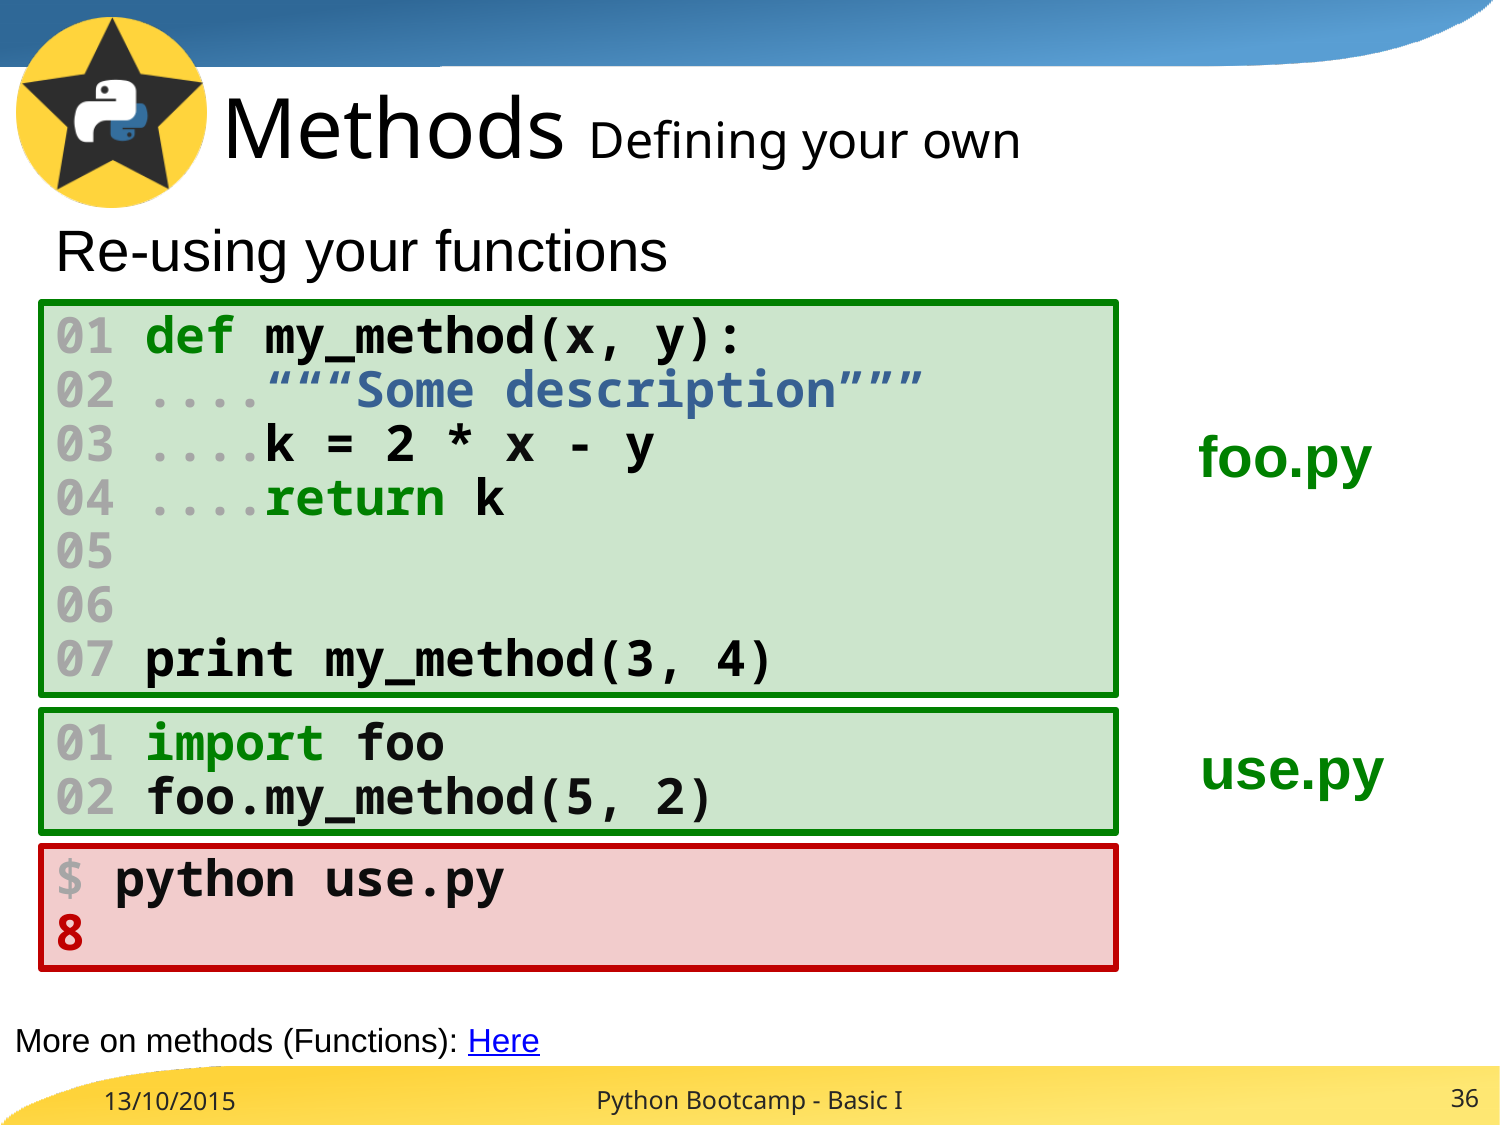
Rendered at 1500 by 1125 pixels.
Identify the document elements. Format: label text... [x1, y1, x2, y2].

text_box use.py [277, 724, 1400, 809]
text_box 01 import foo 02 foo.my_method(5, 2) [41, 709, 1117, 833]
text_box $ python use.py 8 [41, 845, 1117, 969]
text_box foo.py [1117, 411, 1388, 497]
text_box More on methods (Functions): Here [0, 1011, 1500, 1067]
picture [0, 0, 1500, 208]
picture [0, 1067, 1500, 1125]
text_box 01 def my_method(x, y): 02 ....“““Some description””” 03 ....k = 2 * x - y 04 ....return k 05 06 07 print my_method(3, 4) [41, 302, 1117, 696]
footer Python Bootcamp - Basic I [512, 1069, 988, 1125]
title Methods Defining your own [206, 66, 1425, 185]
slide_number 36 [1144, 1069, 1495, 1125]
text_box Re-using your functions [41, 205, 1117, 290]
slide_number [88, 1070, 439, 1125]
